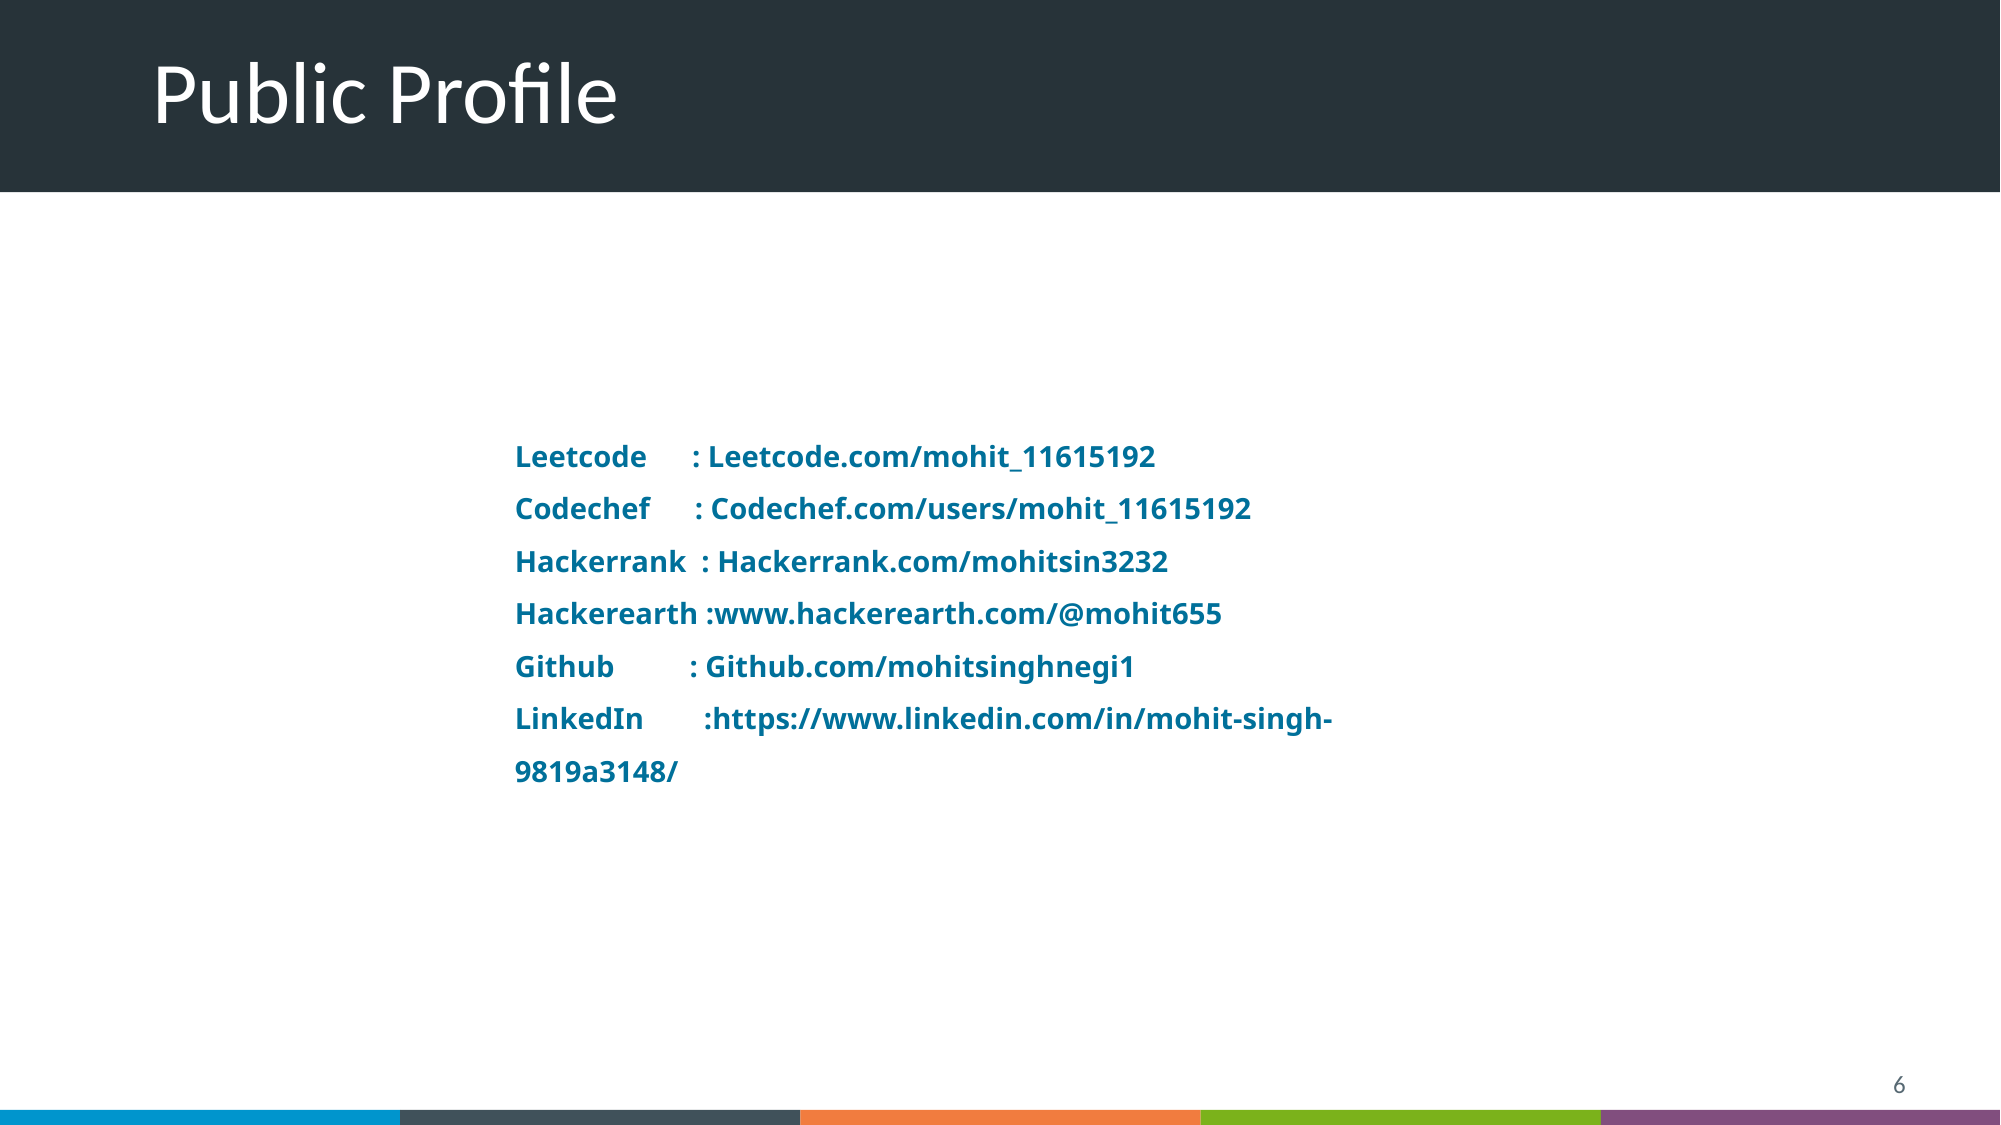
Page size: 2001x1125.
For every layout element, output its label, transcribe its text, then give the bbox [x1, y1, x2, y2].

text_box Leetcode : Leetcode.com/mohit_11615192 Codechef : Codechef.com/users/mohit_11615192 Hackerrank : Hackerrank.com/mohitsin3232 Hackerearth :www.hackerearth.com/@mohit655 Github : Github.com/mohitsinghnegi1 LinkedIn :https://www.linkedin.com/in/mohit-singh-9819a3148/ [500, 413, 1500, 848]
title Public Profile [137, 40, 1863, 151]
slide_number 6 [1470, 1060, 1921, 1107]
